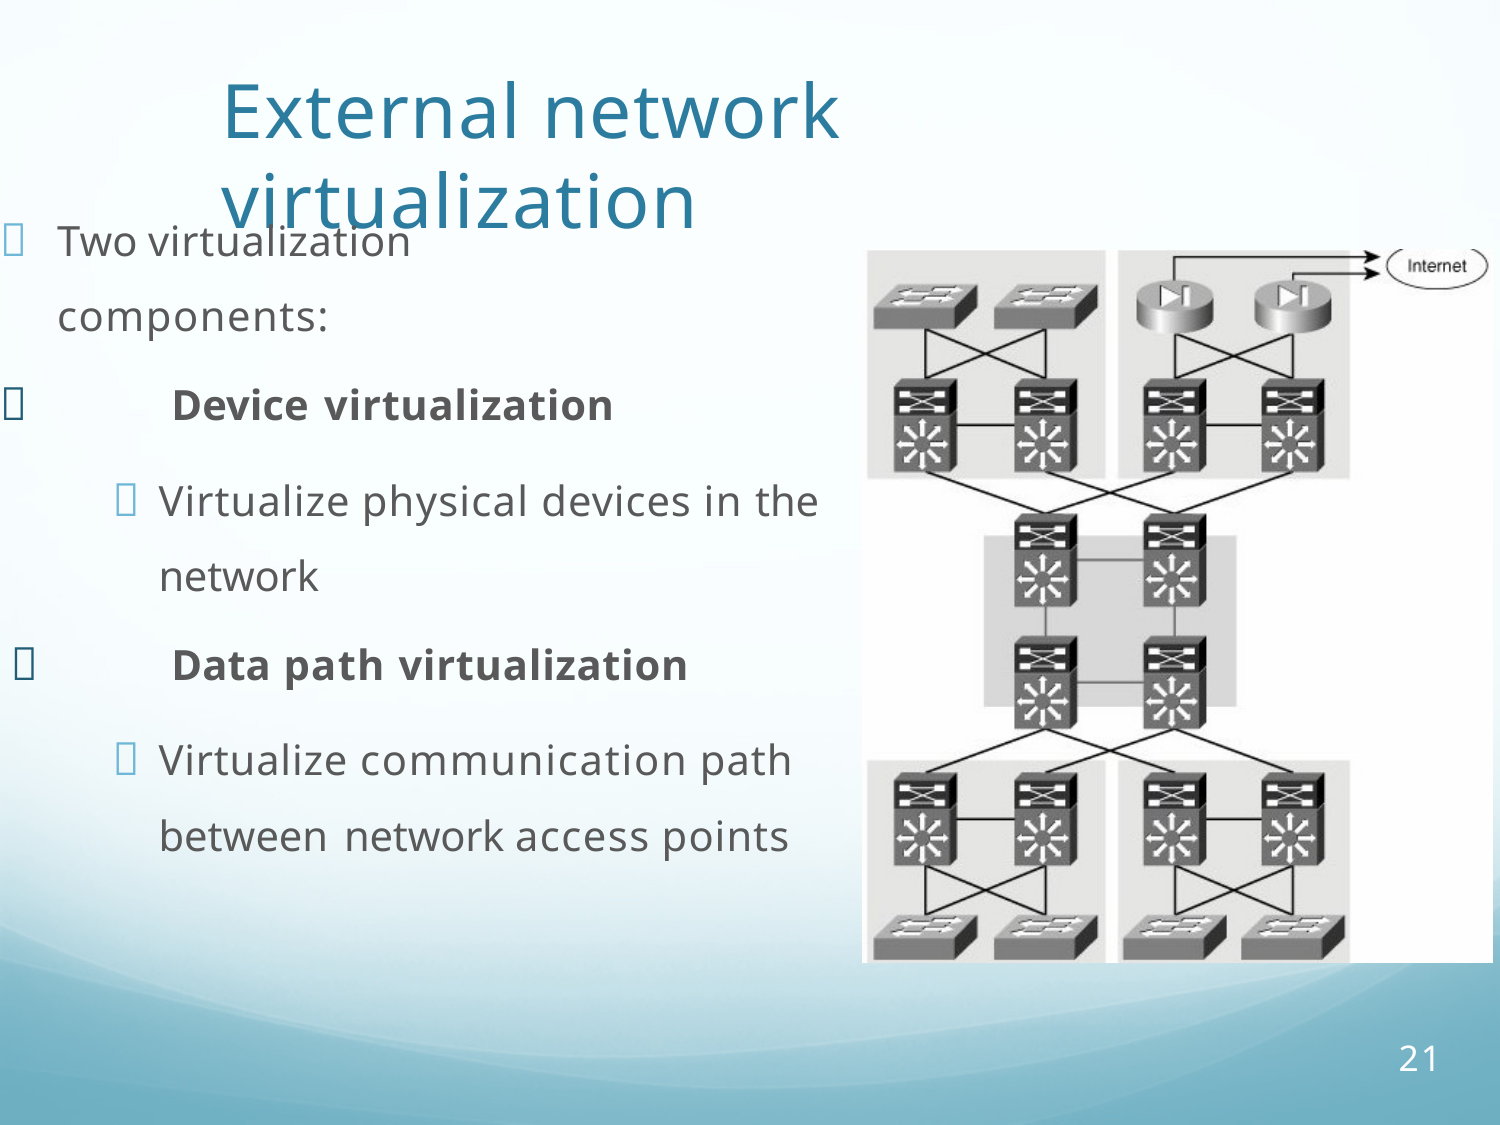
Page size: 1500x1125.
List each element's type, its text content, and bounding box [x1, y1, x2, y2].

picture [0, 0, 1500, 1125]
text_box  Two virtualization components:  Device virtualization  Virtualize physical devices in the network  Data path virtualization  Virtualize communication path between network access points [0, 174, 863, 861]
slide_number 21 [1392, 1034, 1452, 1125]
title External network virtualization [219, 61, 1280, 248]
